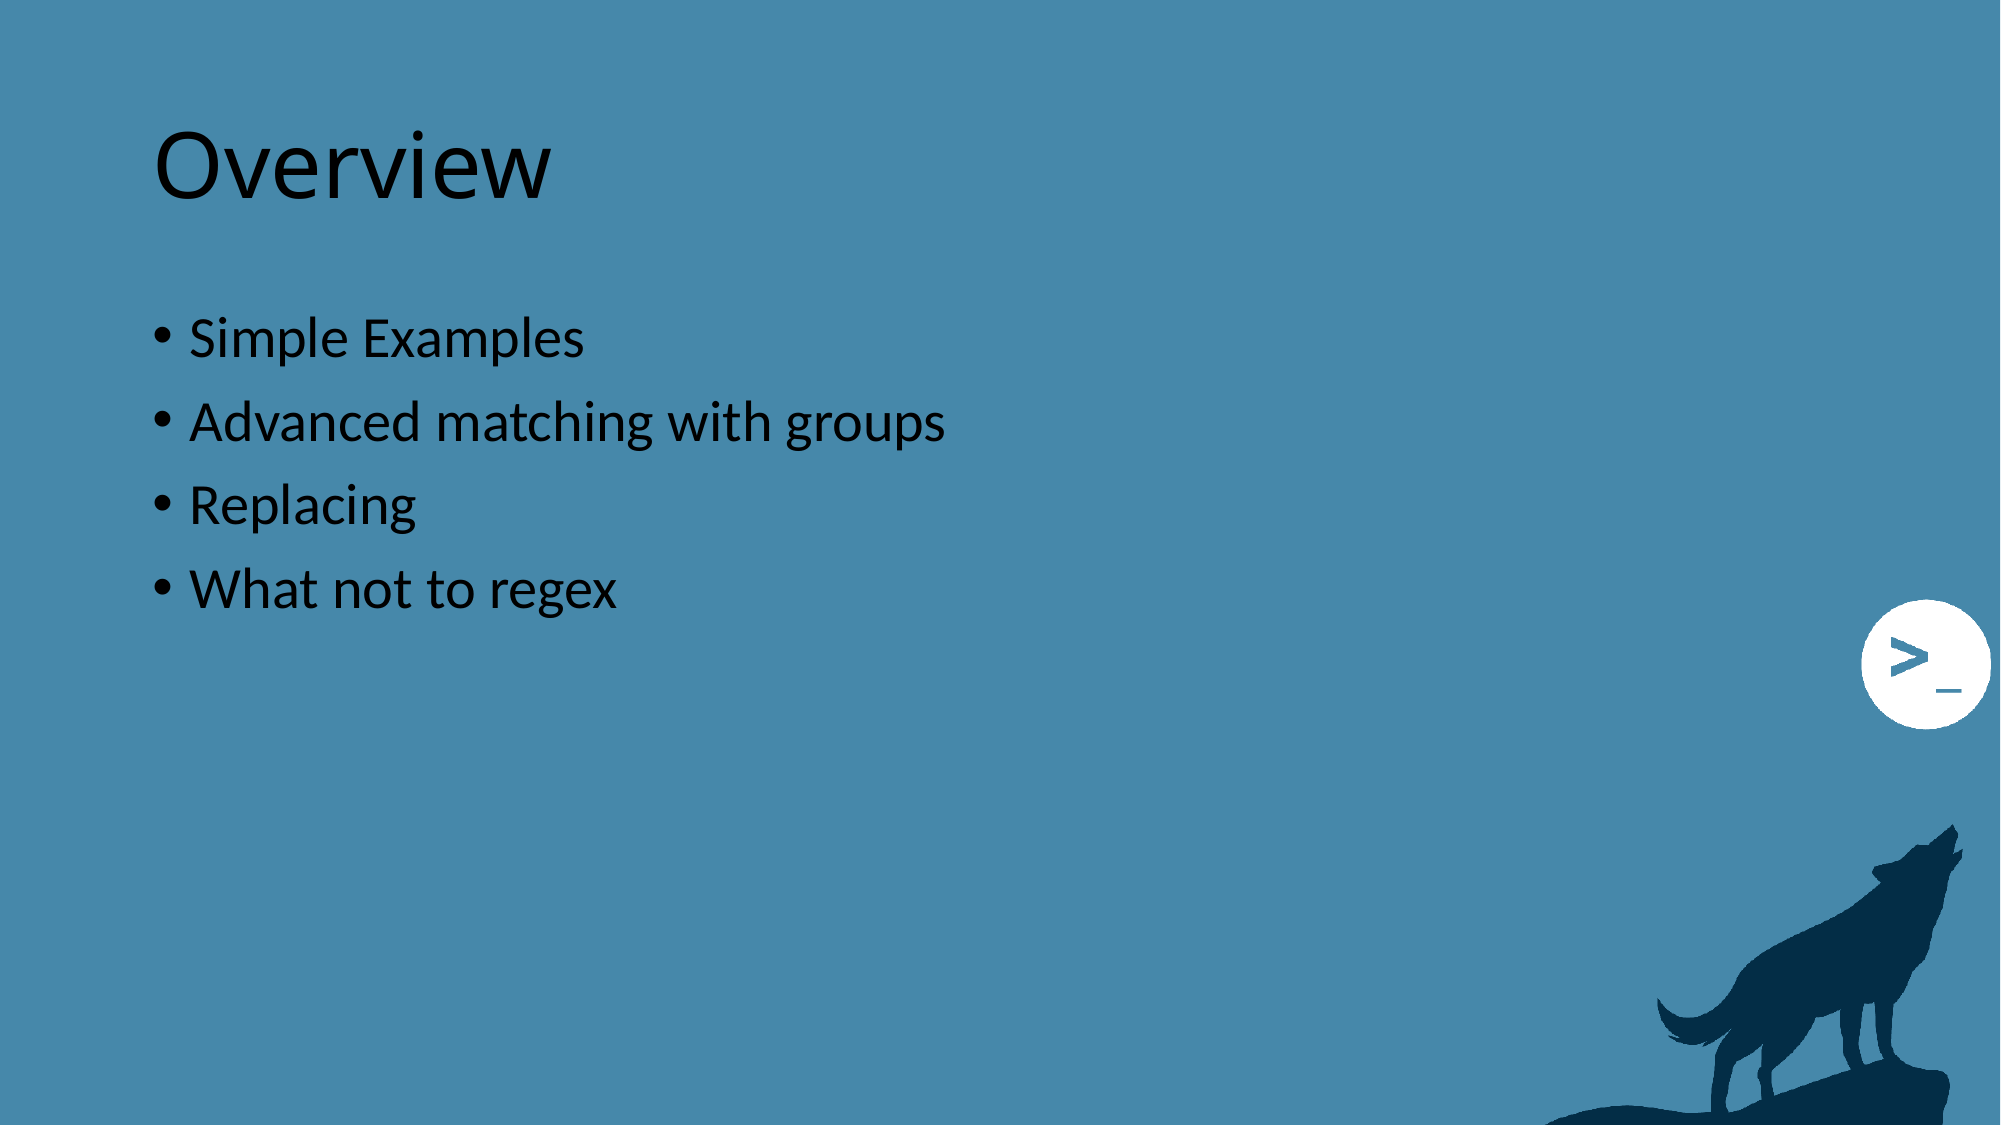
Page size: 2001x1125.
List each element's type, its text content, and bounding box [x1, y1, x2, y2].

title Overview [137, 59, 1863, 278]
picture [0, 0, 2001, 1125]
list Simple Examples Advanced matching with groups Replacing What not to regex [137, 299, 1863, 1014]
